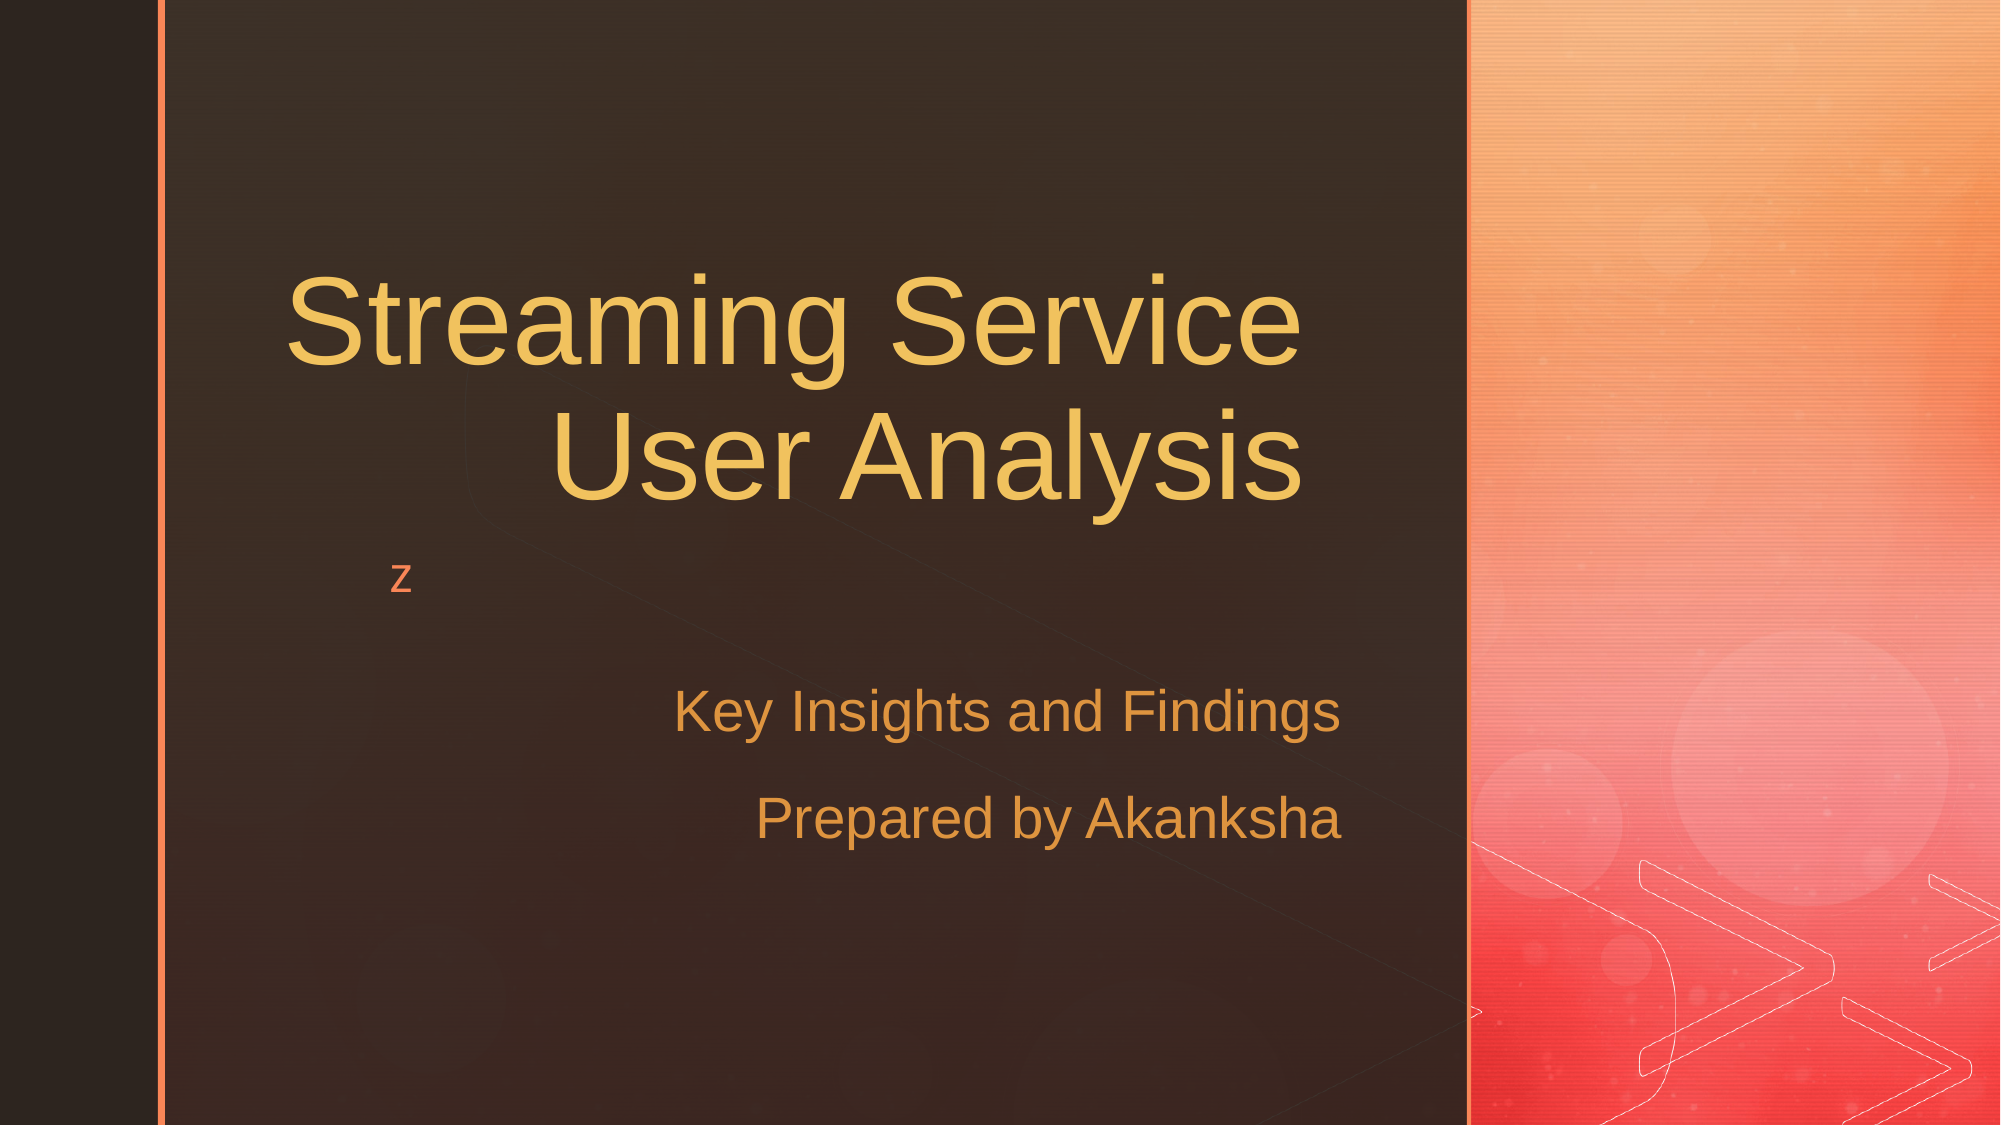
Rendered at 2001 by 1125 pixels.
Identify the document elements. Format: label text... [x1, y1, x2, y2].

picture [1472, 0, 2001, 1125]
title Streaming Service User Analysis [203, 248, 1321, 621]
subtitle Key Insights and Findings Prepared by Akanksha [478, 690, 1358, 935]
